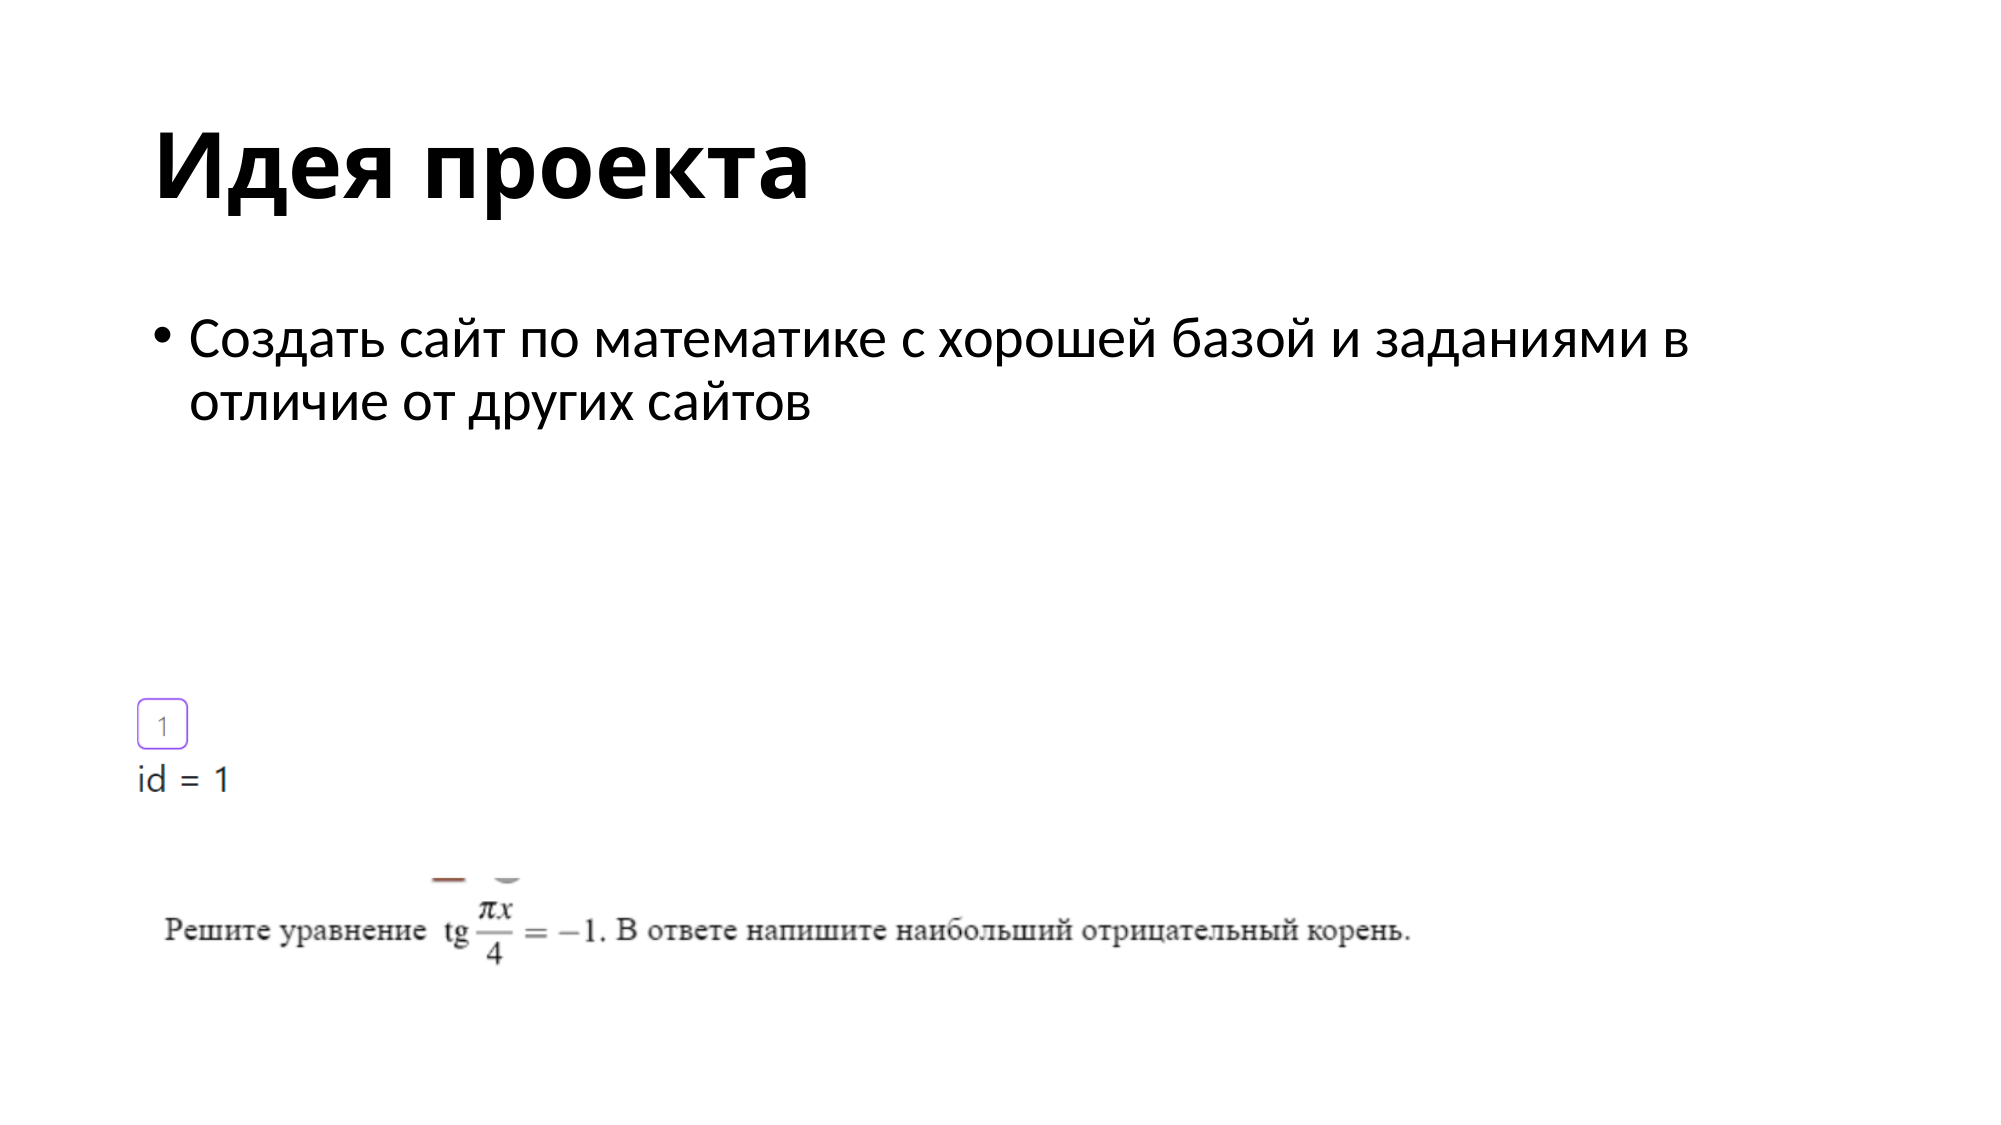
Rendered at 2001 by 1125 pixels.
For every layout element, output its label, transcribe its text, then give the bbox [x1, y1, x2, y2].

picture [137, 673, 1627, 968]
title Идея проекта [137, 59, 1863, 278]
list Создать сайт по математике с хорошей базой и заданиями в отличие от других сайтов [137, 299, 1863, 1014]
